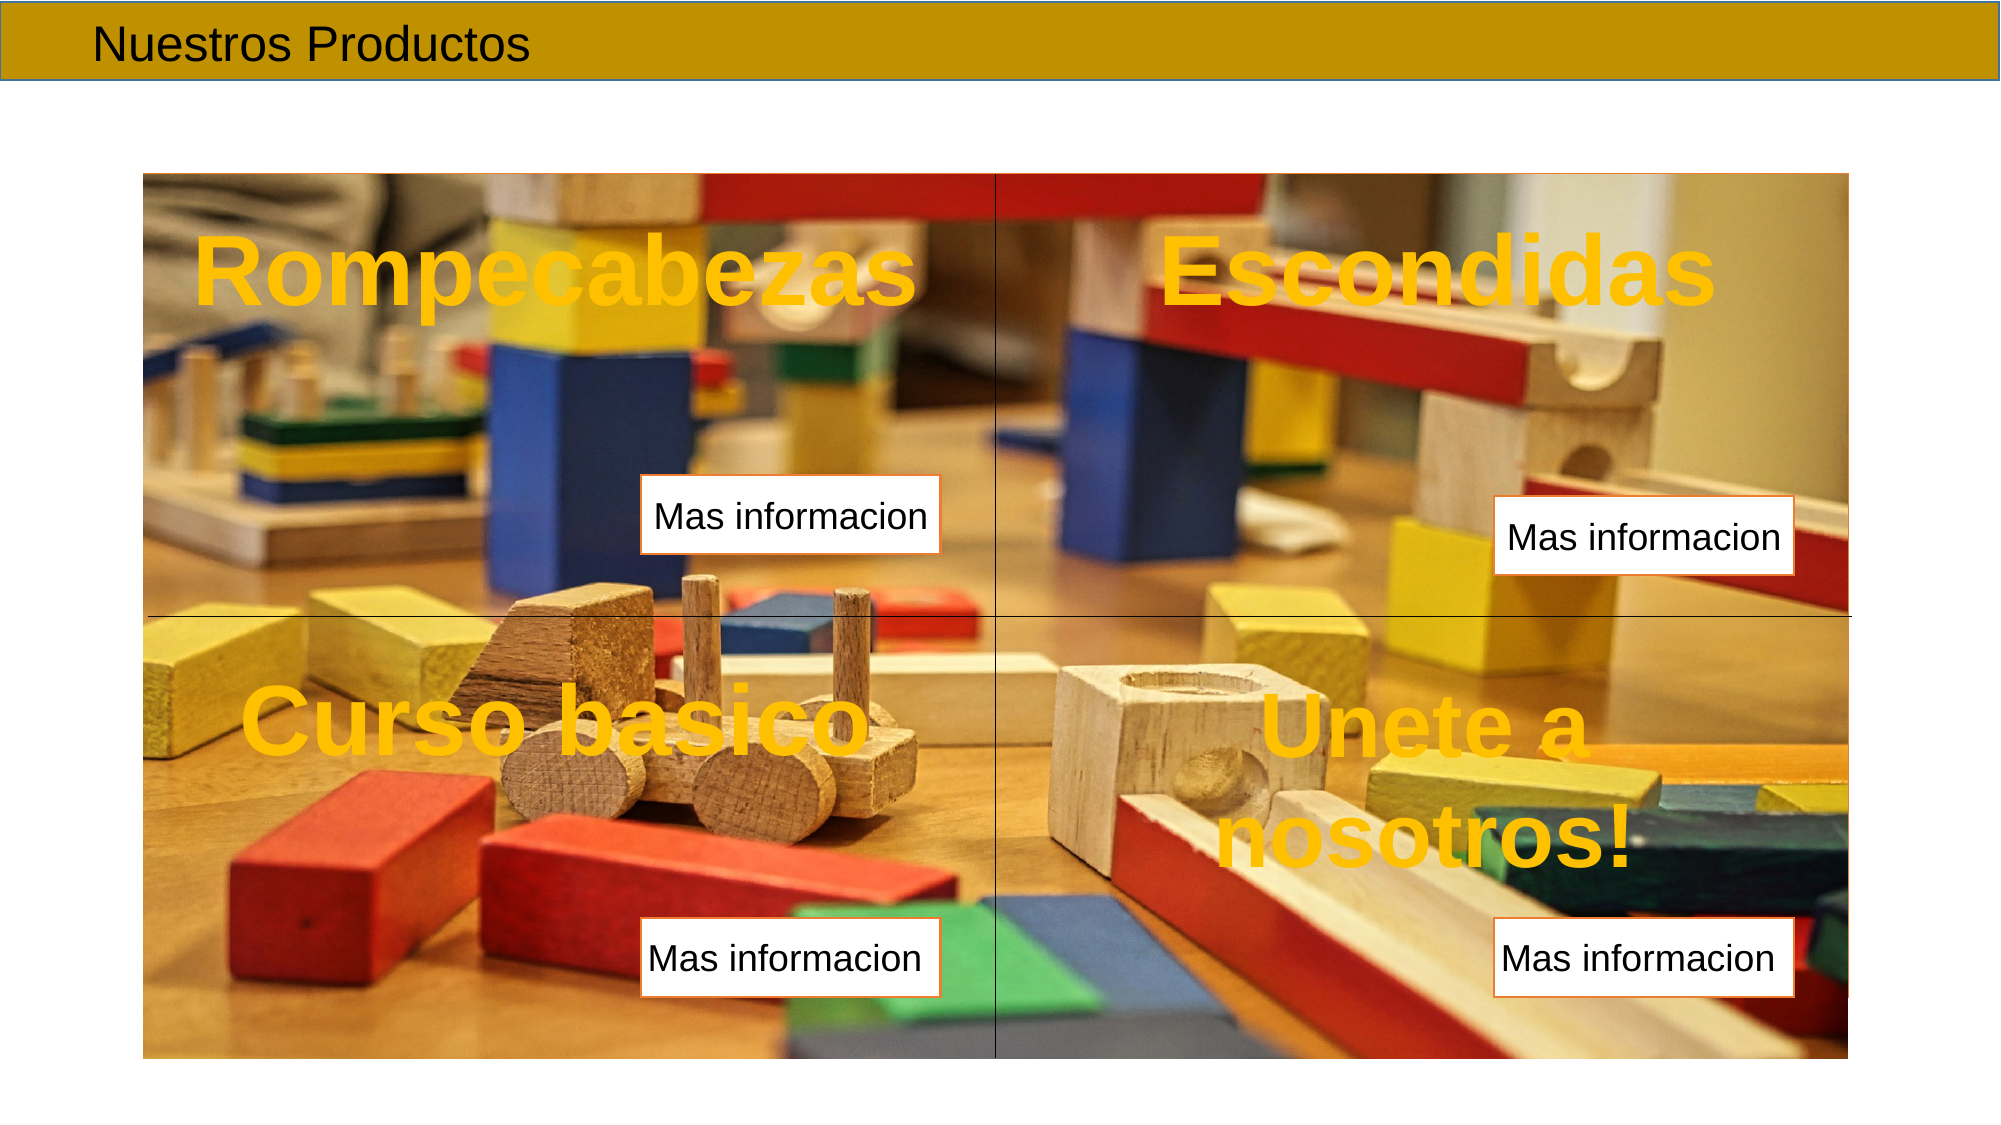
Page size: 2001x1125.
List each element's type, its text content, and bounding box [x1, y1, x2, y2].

text_box [0, 1, 2000, 81]
text_box Nuestros Productos [77, 4, 634, 80]
picture [996, 174, 1848, 616]
picture [996, 617, 1848, 1059]
picture [143, 174, 995, 1059]
